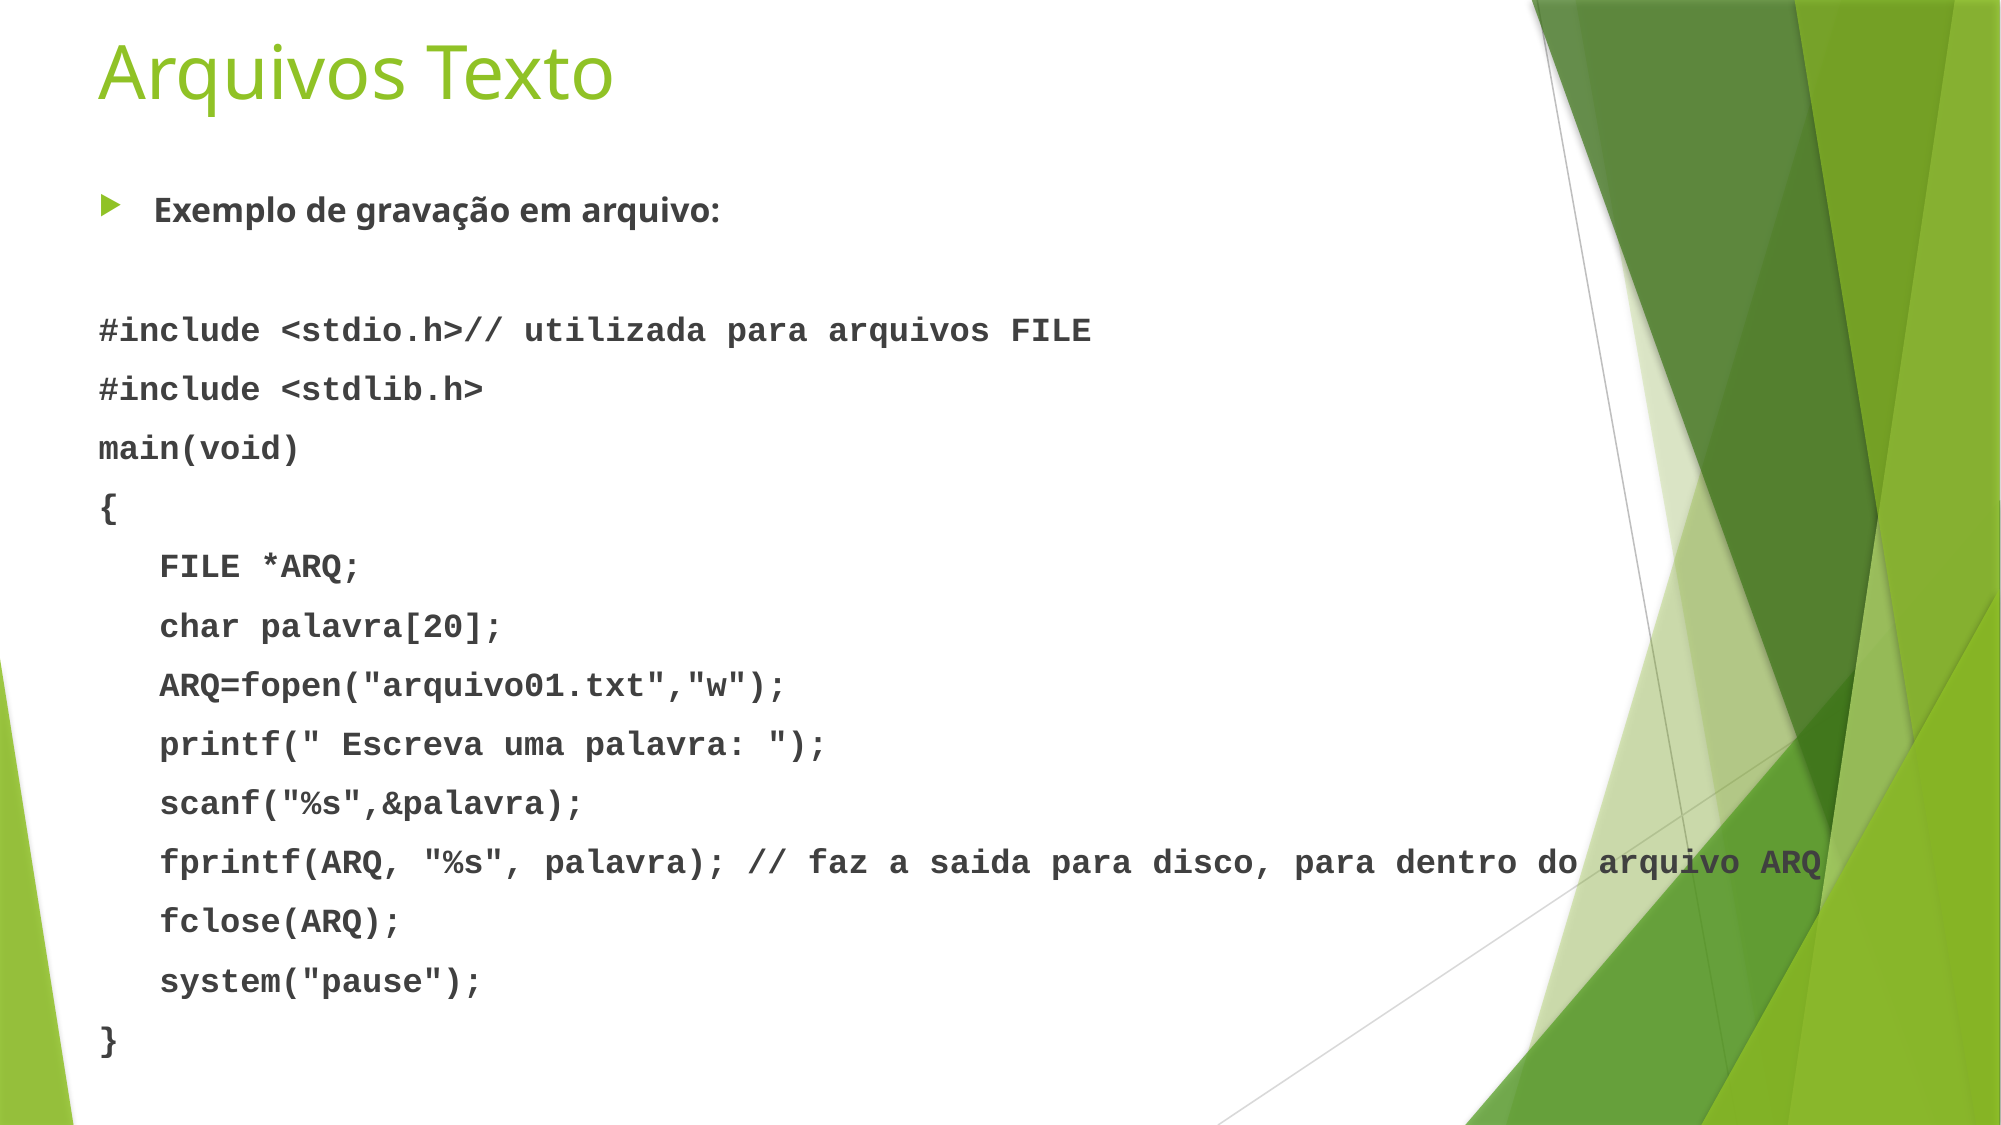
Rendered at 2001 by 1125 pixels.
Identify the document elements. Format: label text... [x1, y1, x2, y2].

list Exemplo de gravação em arquivo: #include <stdio.h>// utilizada para arquivos FILE #include <stdlib.h> main(void) { FILE *ARQ; char palavra[20]; ARQ=fopen("arquivo01.txt","w"); printf(" Escreva uma palavra: "); scanf("%s",&palavra); fprintf(ARQ, "%s", palavra); // faz a saida para disco, para dentro do arquivo ARQ fclose(ARQ); system("pause"); } [83, 181, 1980, 1068]
title Arquivos Texto [83, 17, 1494, 181]
